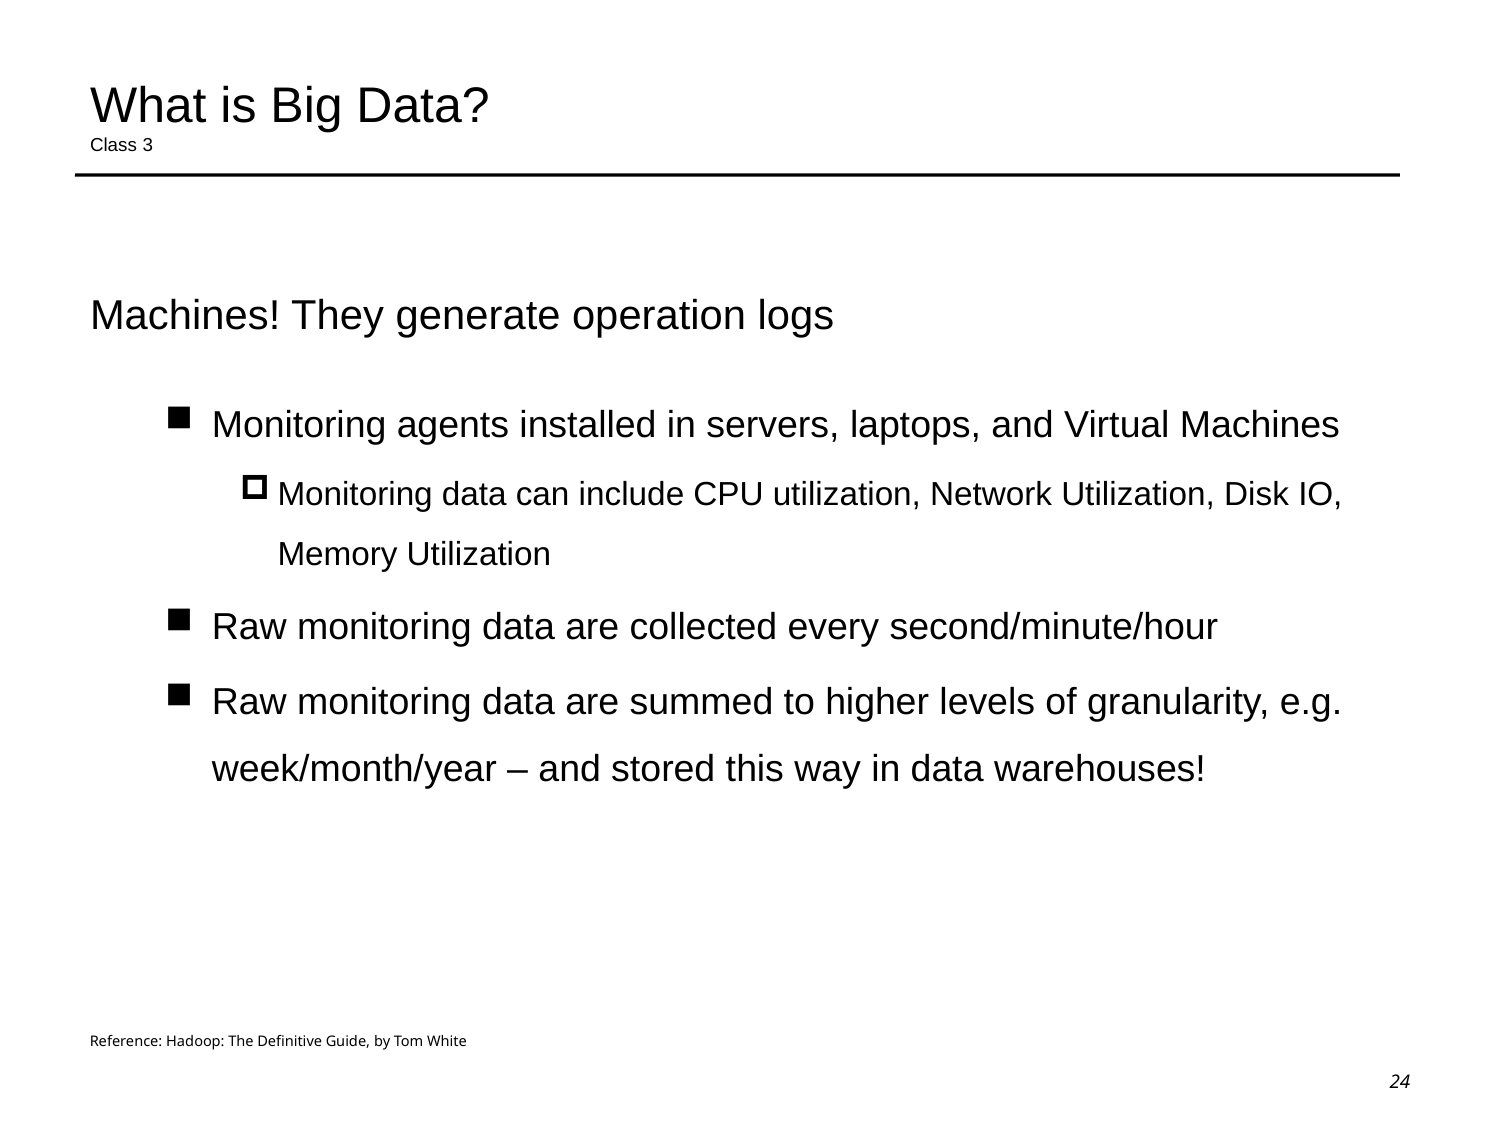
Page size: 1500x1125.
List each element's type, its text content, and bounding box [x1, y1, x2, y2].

slide_number 24 [1074, 1062, 1425, 1100]
title What is Big Data? Class 3 [75, 45, 1425, 163]
list Machines! They generate operation logs Monitoring agents installed in servers, laptops, and Virtual Machines Monitoring data can include CPU utilization, Network Utilization, Disk IO, Memory Utilization Raw monitoring data are collected every second/minute/hour Raw monitoring data are summed to higher levels of granularity, e.g. week/month/year – and stored this way in data warehouses! [75, 174, 1450, 1013]
text_box Reference: Hadoop: The Definitive Guide, by Tom White [74, 1024, 1425, 1058]
